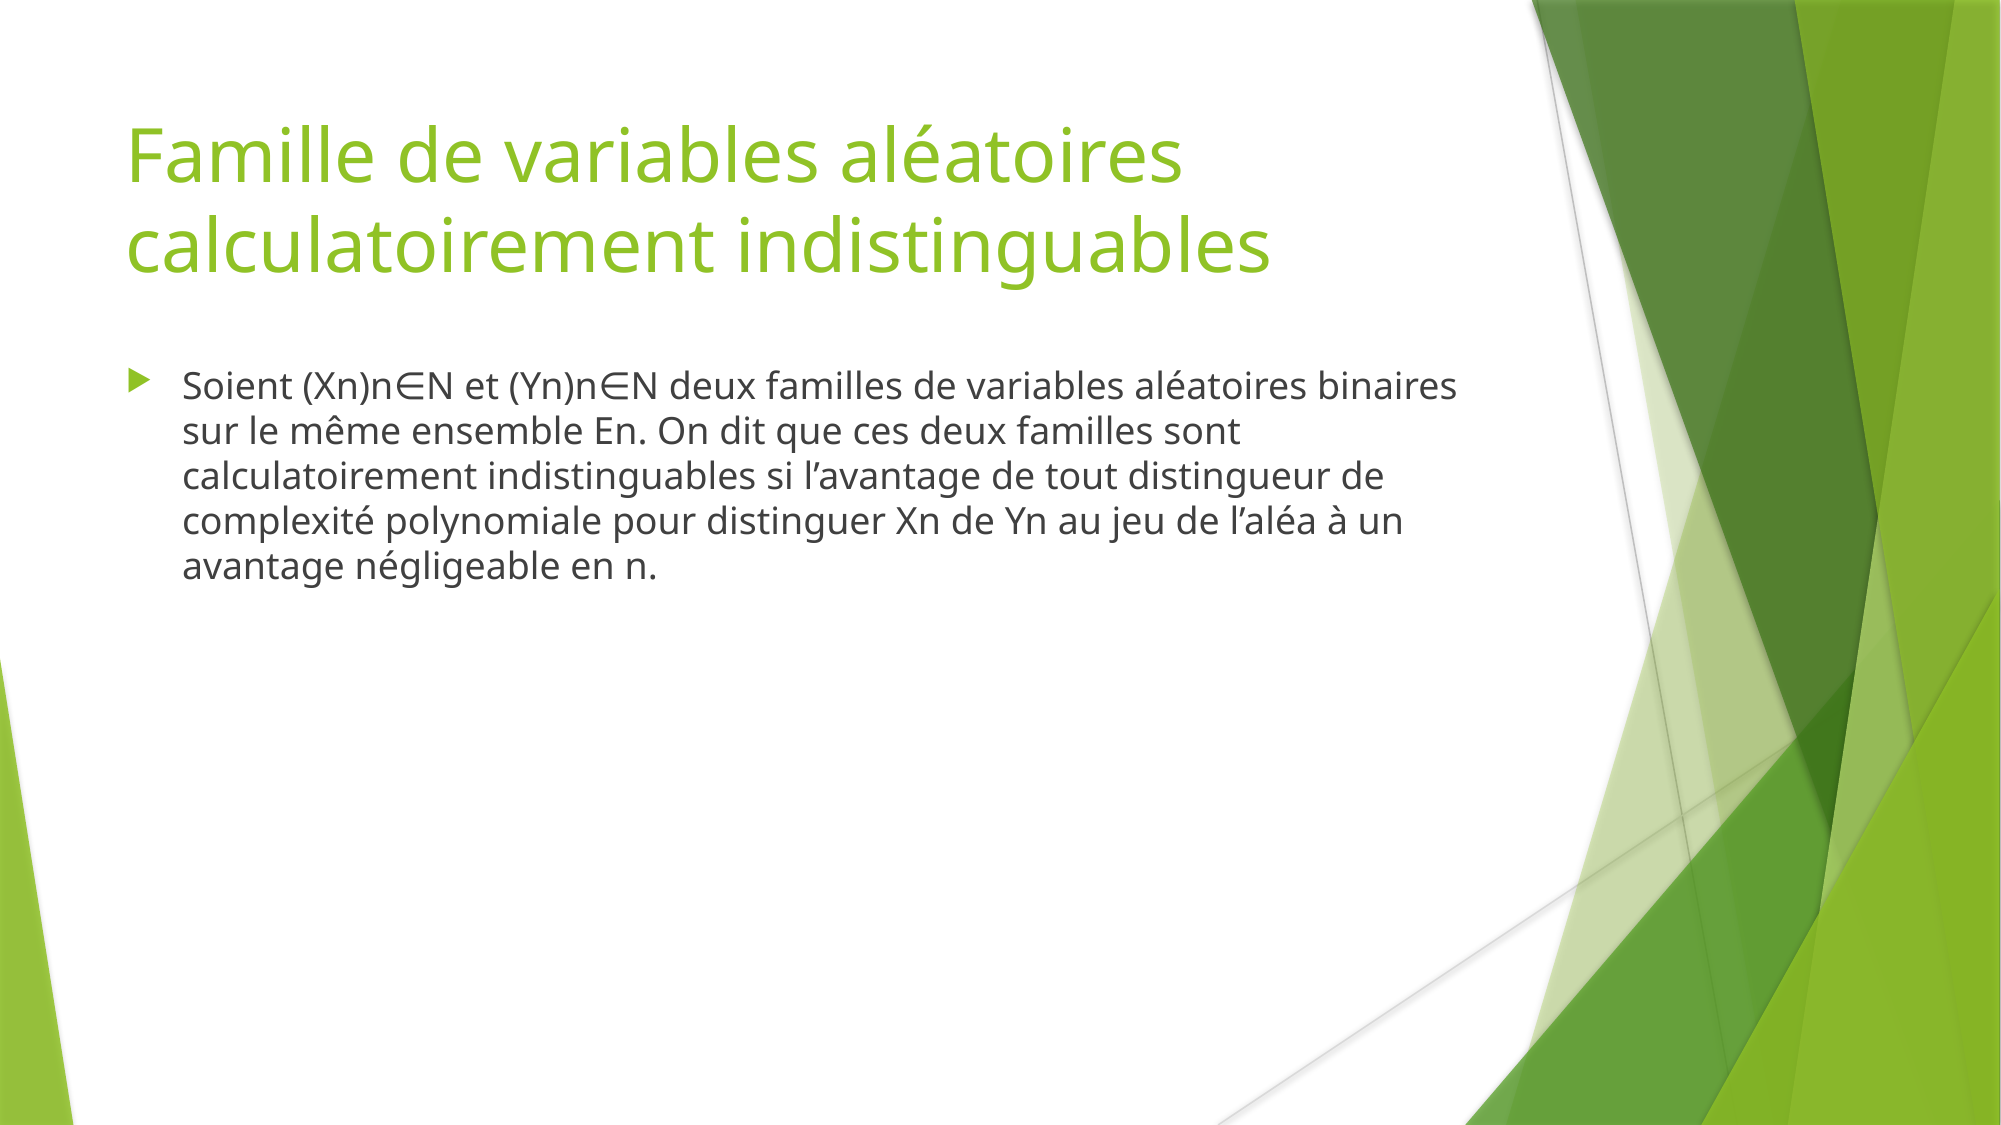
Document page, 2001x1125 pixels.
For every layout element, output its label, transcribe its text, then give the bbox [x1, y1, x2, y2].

text_box Famille de variables aléatoires calculatoirement indistinguables [111, 99, 1522, 317]
text_box Soient (Xn)n∈N et (Yn)n∈N deux familles de variables aléatoires binaires sur le même ensemble En. On dit que ces deux familles sont calculatoirement indistinguables si l’avantage de tout distingueur de complexité polynomiale pour distinguer Xn de Yn au jeu de l’aléa à un avantage négligeable en n. [111, 354, 1522, 991]
